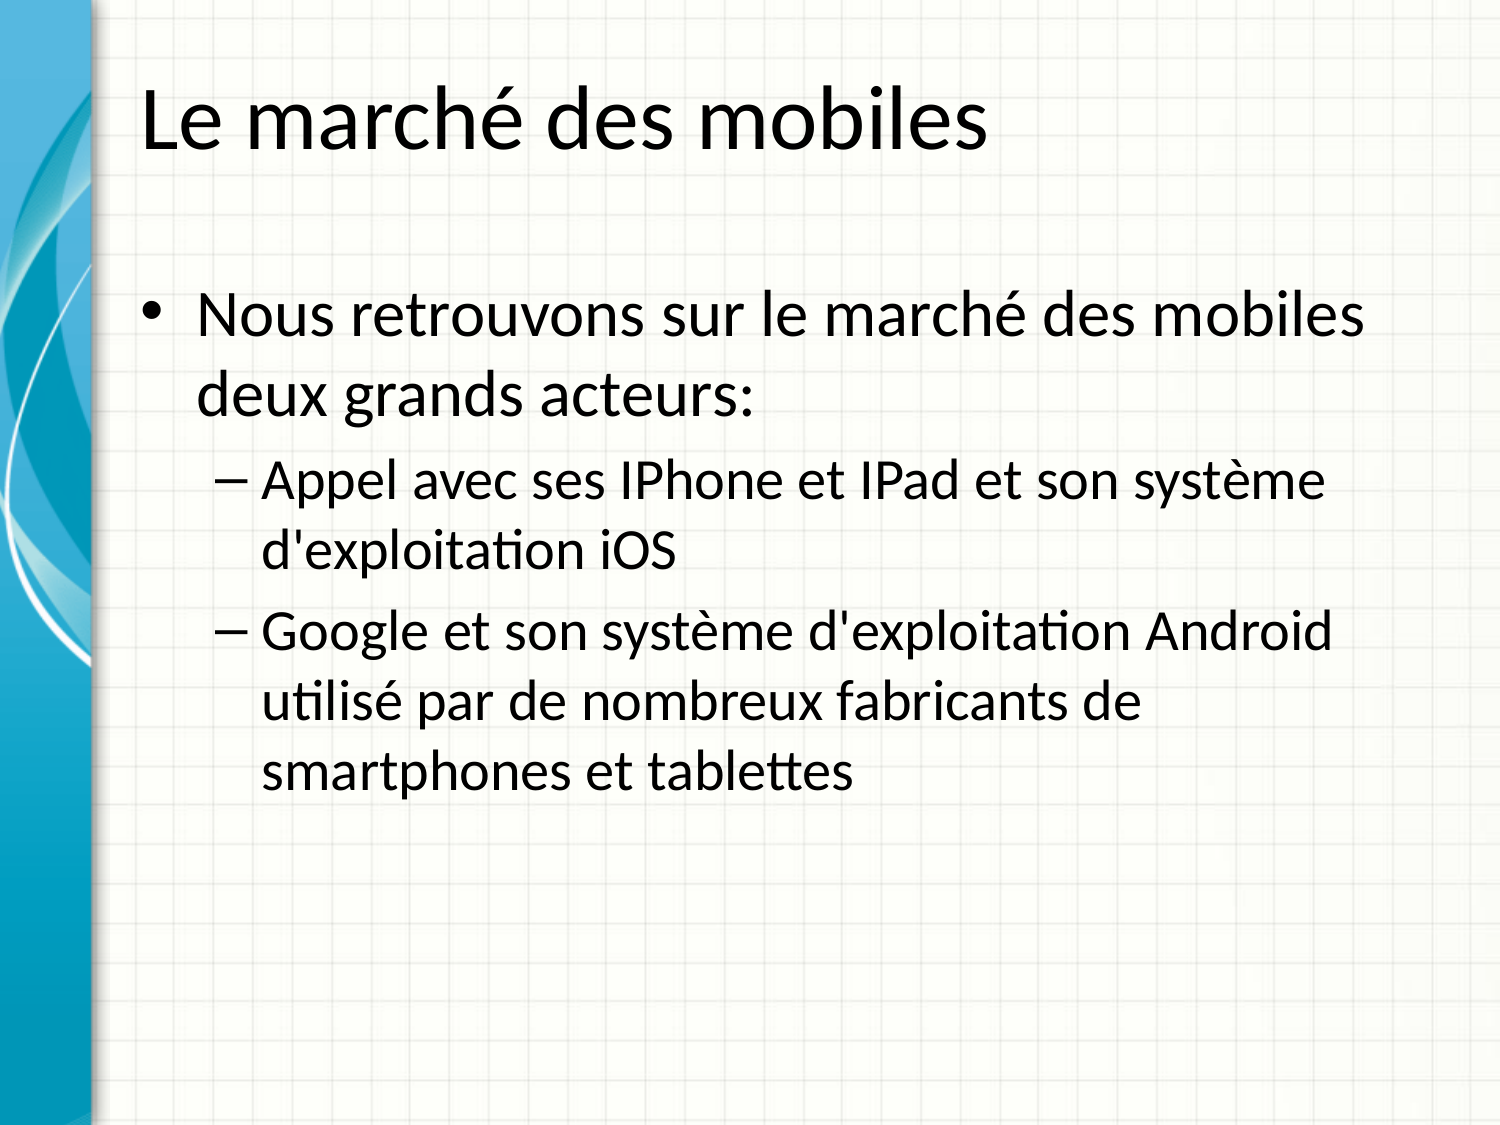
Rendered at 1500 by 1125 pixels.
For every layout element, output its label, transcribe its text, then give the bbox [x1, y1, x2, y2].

list Nous retrouvons sur le marché des mobiles deux grands acteurs: Appel avec ses IPhone et IPad et son système d'exploitation iOS Google et son système d'exploitation Android utilisé par de nombreux fabricants de smartphones et tablettes [125, 261, 1450, 846]
picture [0, 0, 1500, 1125]
title Le marché des mobiles [125, 19, 1450, 207]
